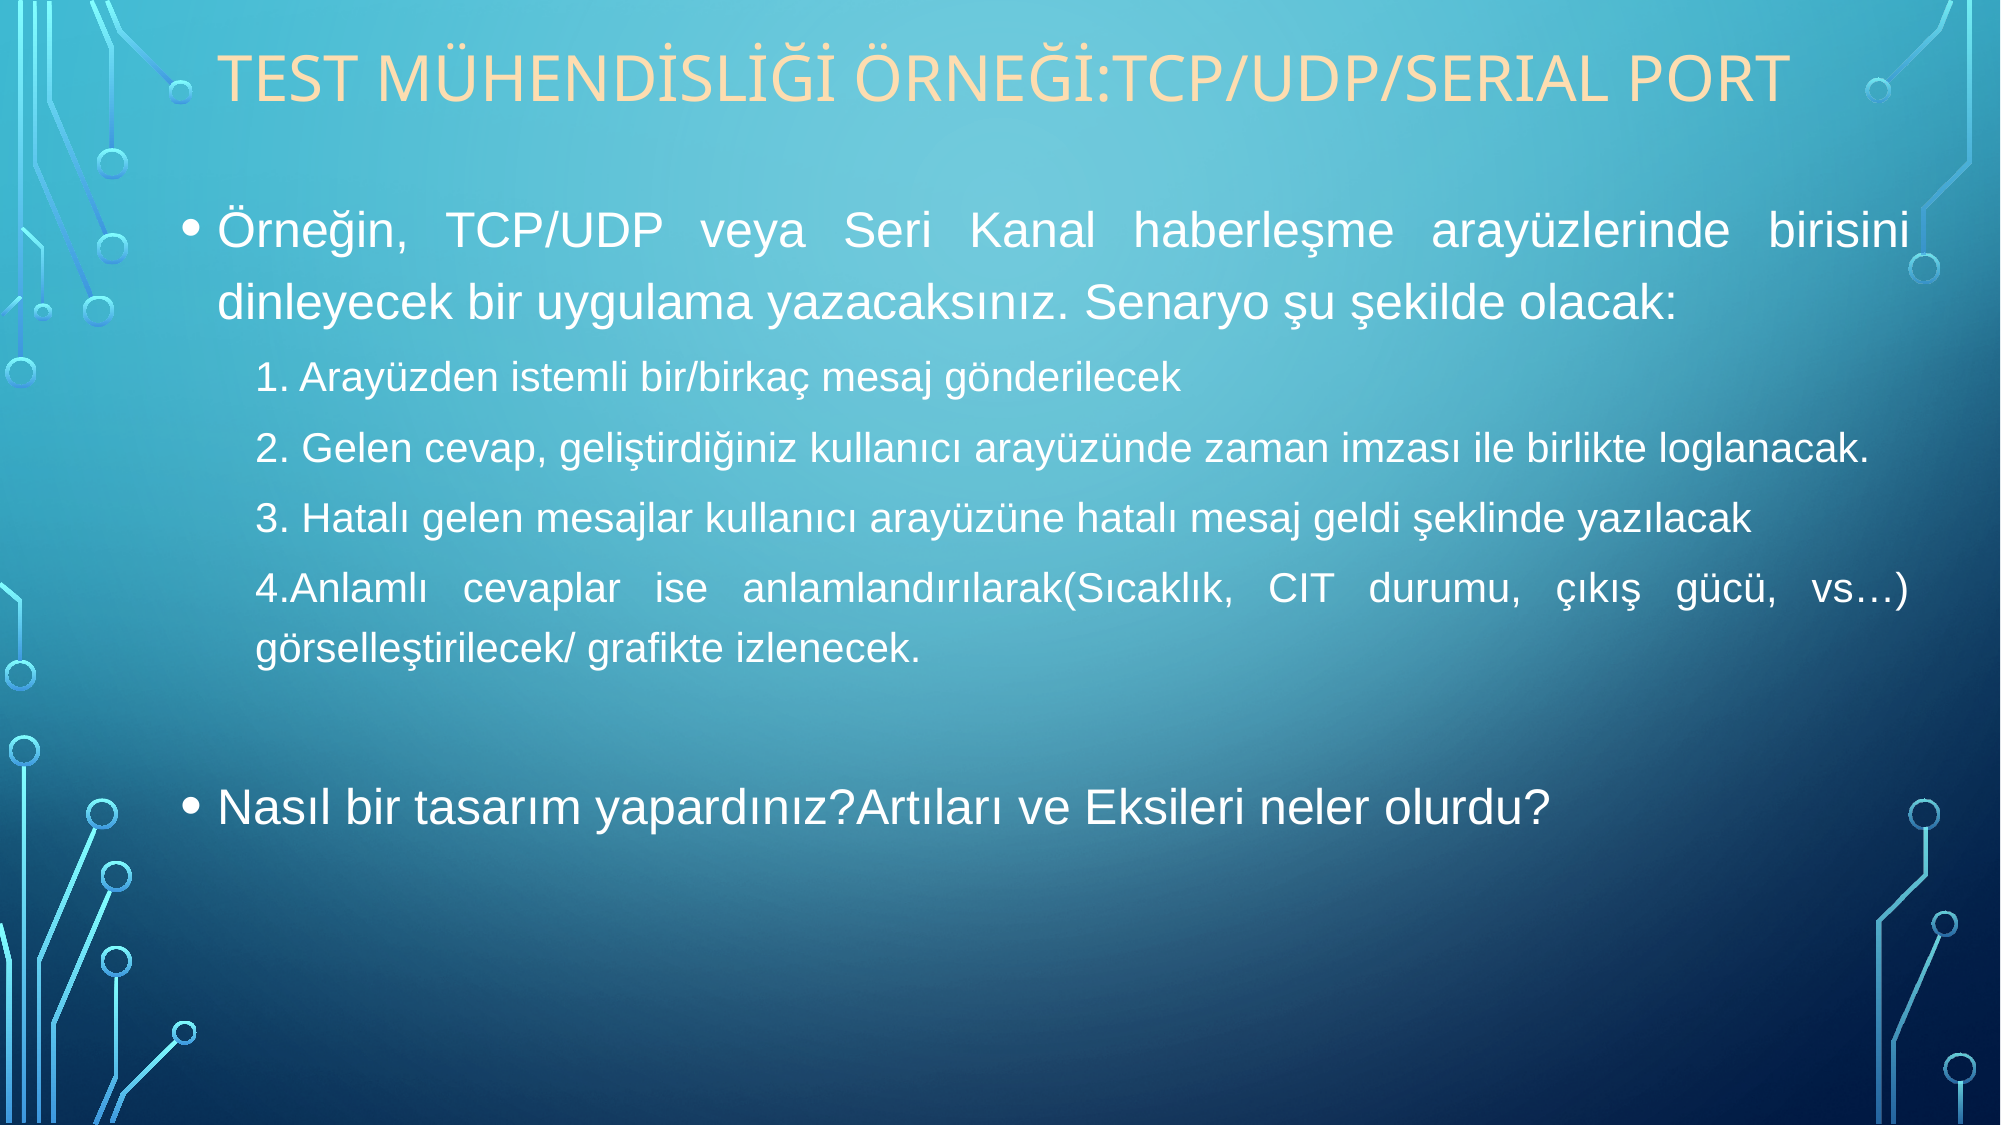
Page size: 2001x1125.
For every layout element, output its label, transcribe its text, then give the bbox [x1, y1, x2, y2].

text_box Örneğin, TCP/UDP veya Seri Kanal haberleşme arayüzlerinde birisini dinleyecek bir uygulama yazacaksınız. Senaryo şu şekilde olacak: 1. Arayüzden istemli bir/birkaç mesaj gönderilecek 2. Gelen cevap, geliştirdiğiniz kullanıcı arayüzünde zaman imzası ile birlikte loglanacak. 3. Hatalı gelen mesajlar kullanıcı arayüzüne hatalı mesaj geldi şeklinde yazılacak 4.Anlamlı cevaplar ise anlamlandırılarak(Sıcaklık, CIT durumu, çıkış gücü, vs…) görselleştirilecek/ grafikte izlenecek. Nasıl bir tasarım yapardınız?Artıları ve Eksileri neler olurdu? [165, 178, 1925, 1086]
title Test mühendisliği örneği:TCP/UDP/Serıal port [202, 35, 1828, 127]
